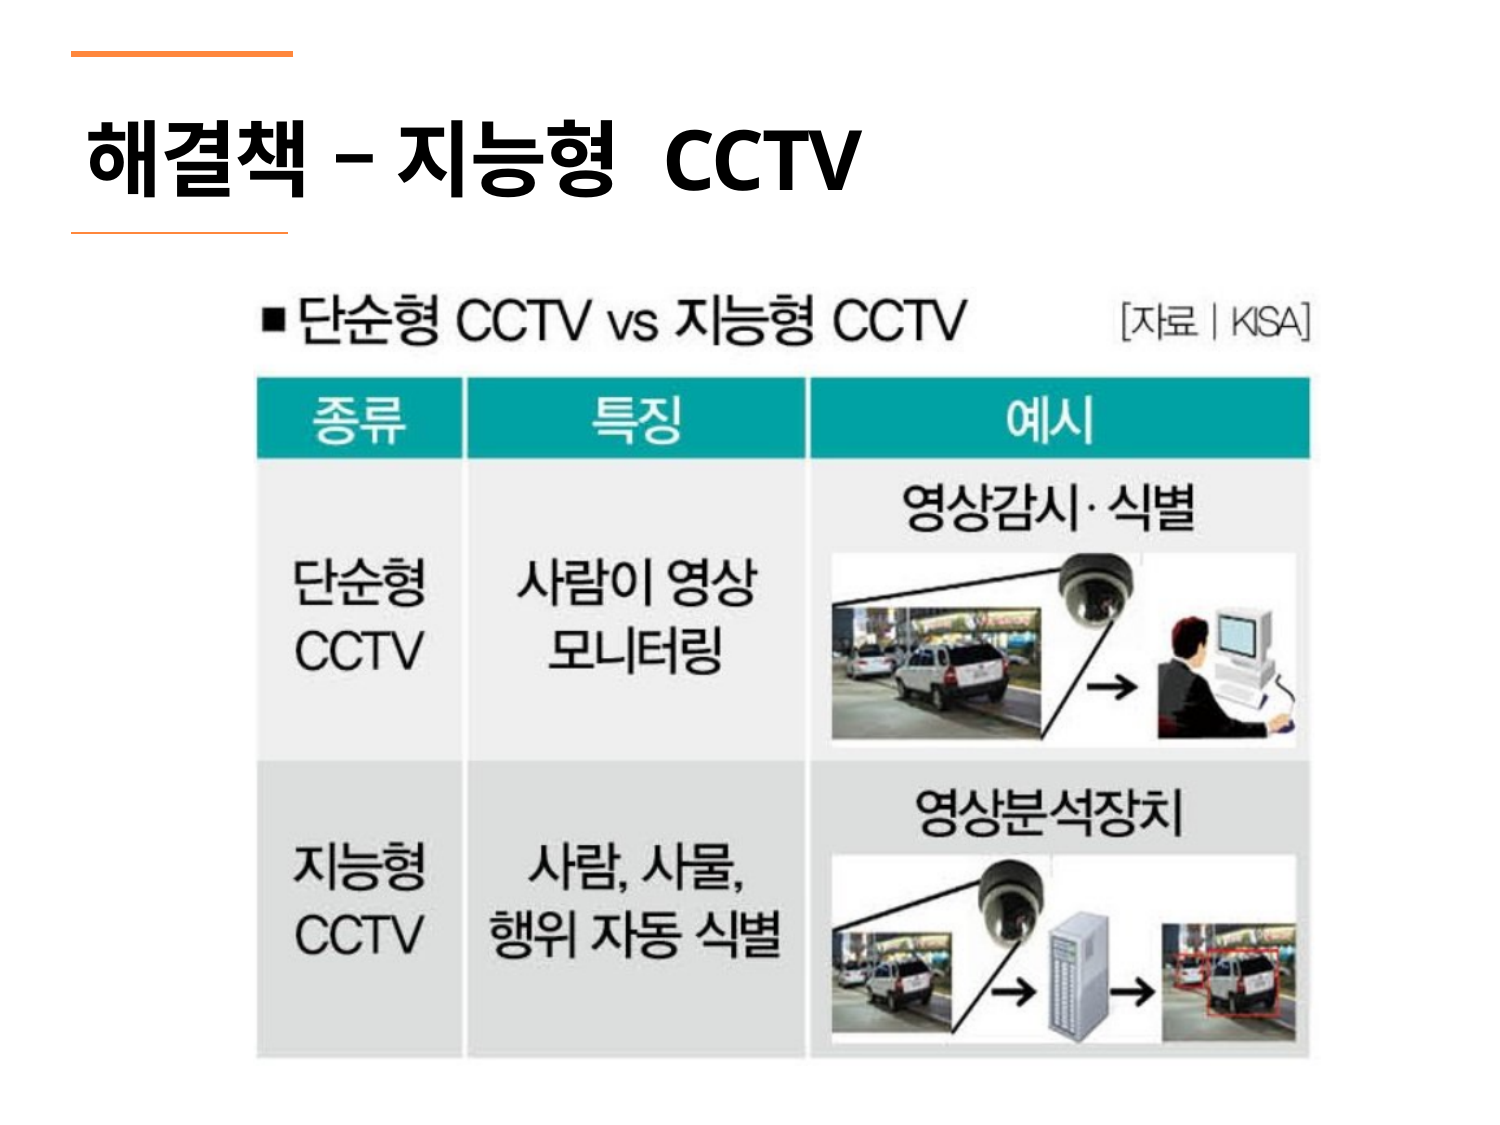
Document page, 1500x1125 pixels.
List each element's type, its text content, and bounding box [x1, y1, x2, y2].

text_box 해결책 – 지능형 CCTV [70, 62, 1105, 232]
picture [253, 260, 1321, 1066]
